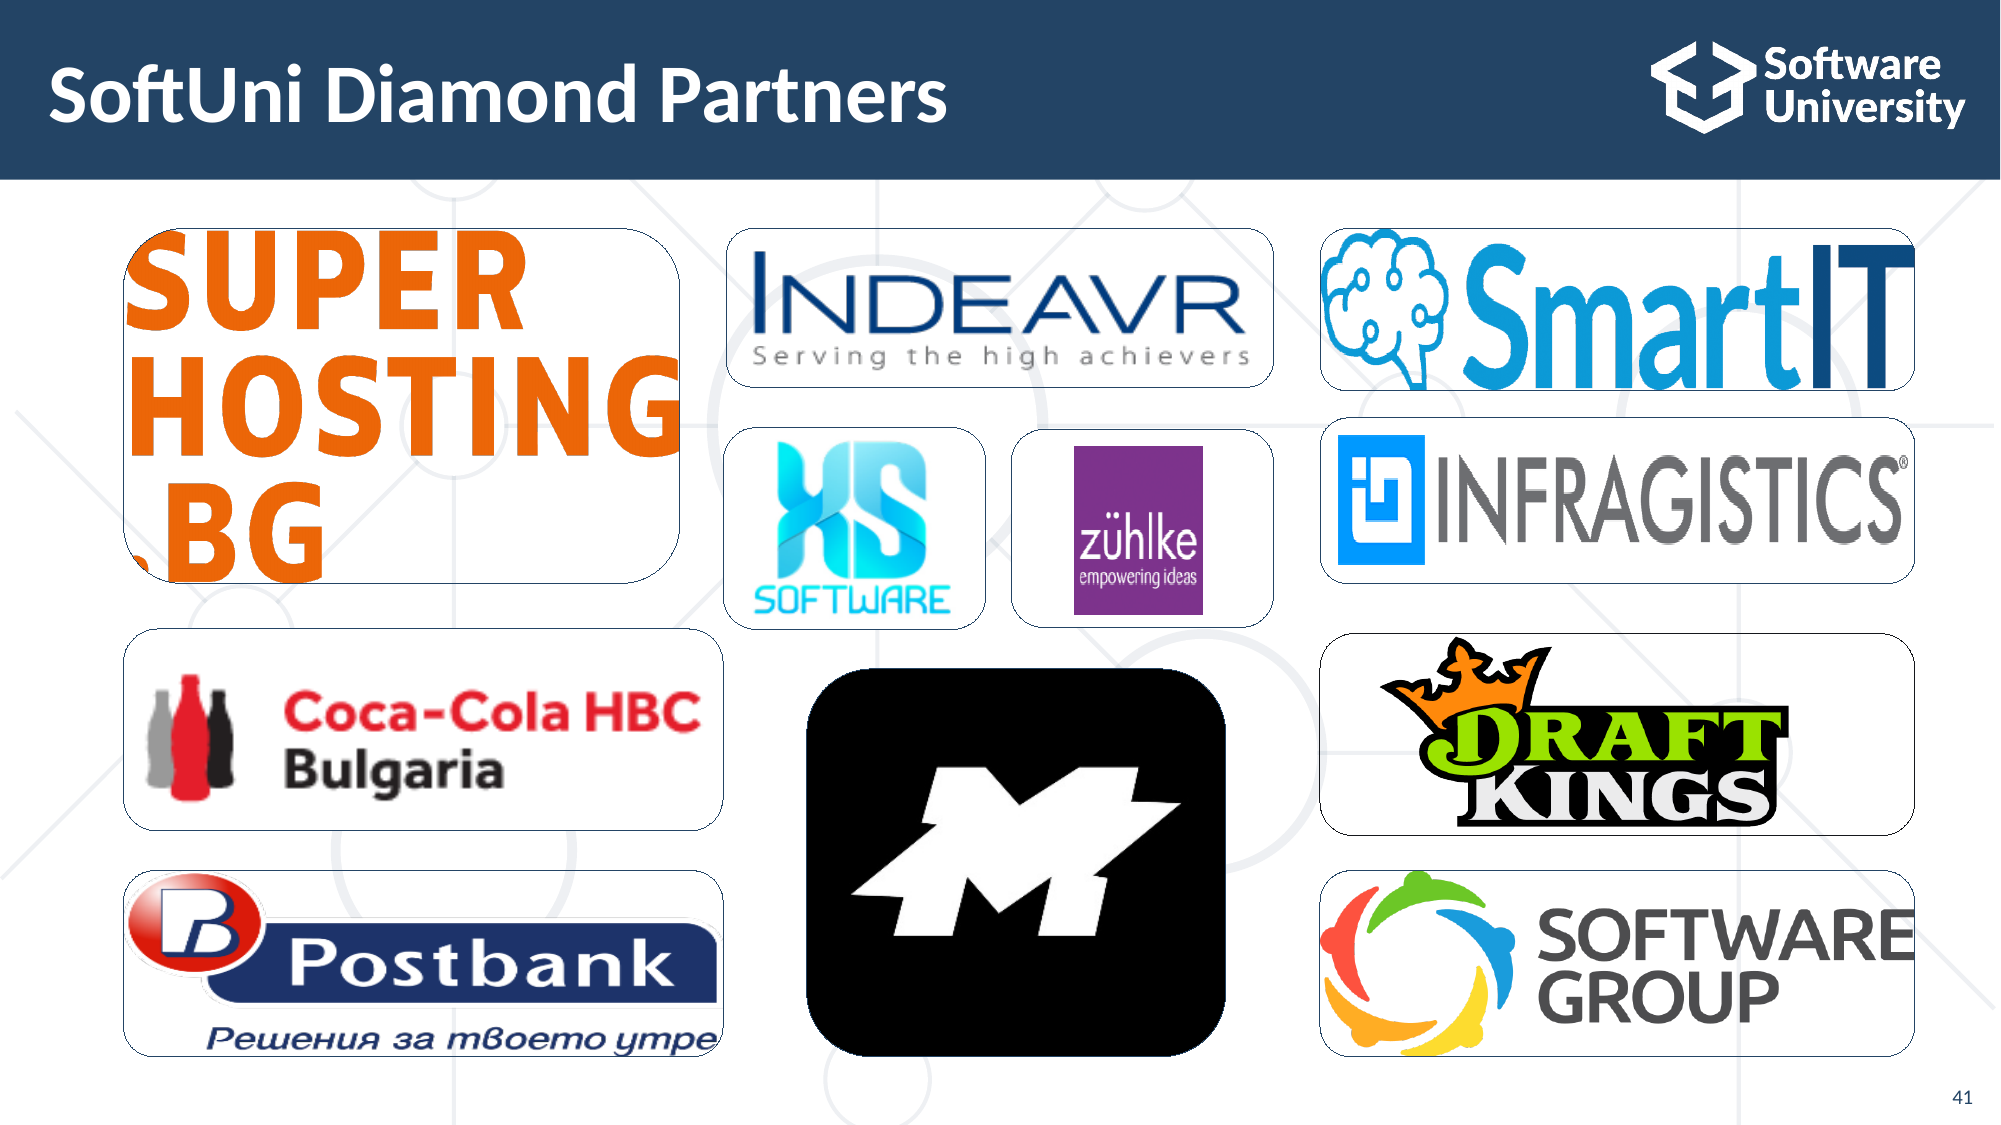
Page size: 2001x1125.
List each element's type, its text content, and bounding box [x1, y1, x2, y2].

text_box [1319, 633, 1915, 836]
slide_number 41 [1927, 1067, 1989, 1117]
picture [1319, 417, 1916, 584]
picture [1367, 326, 1374, 337]
picture [123, 427, 986, 832]
picture [1416, 310, 1424, 321]
picture [1010, 429, 1274, 628]
picture [726, 228, 1274, 388]
picture [123, 870, 724, 1057]
picture [806, 668, 1227, 1057]
picture [1358, 274, 1365, 285]
picture [1391, 274, 1398, 285]
picture [1651, 41, 1966, 134]
picture [123, 228, 680, 584]
picture [1319, 228, 1916, 392]
picture [1319, 870, 1915, 1057]
title SoftUni Diamond Partners [31, 16, 1625, 162]
picture [1328, 239, 1443, 382]
